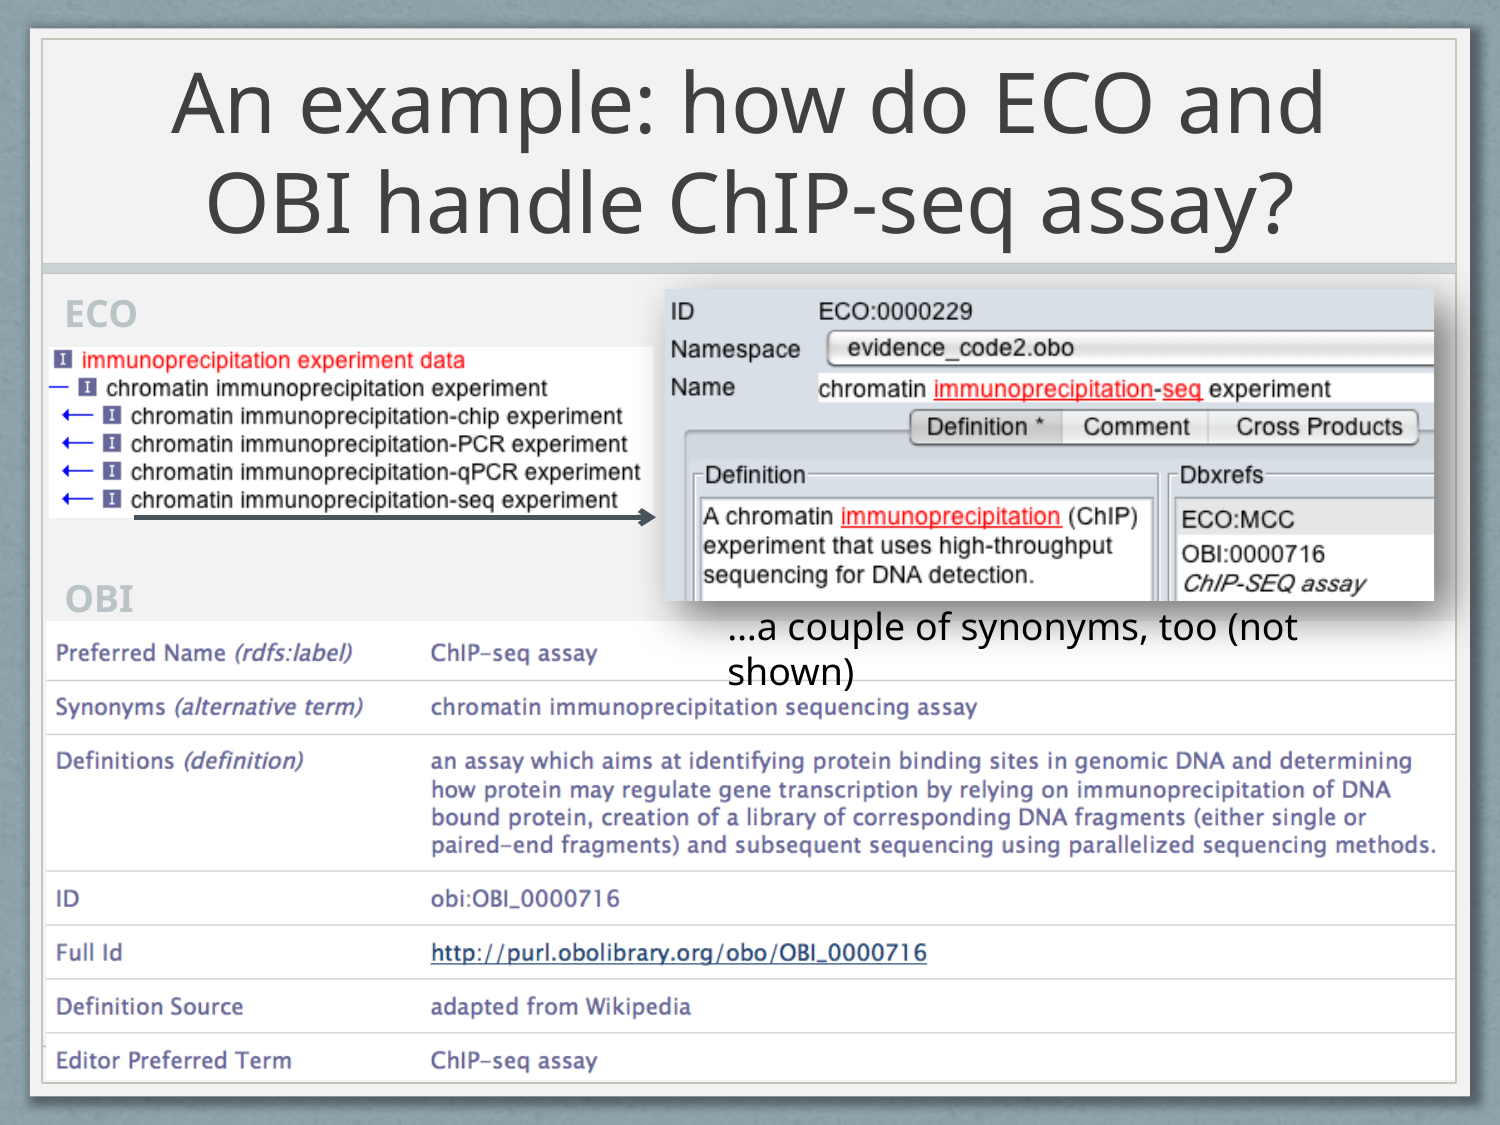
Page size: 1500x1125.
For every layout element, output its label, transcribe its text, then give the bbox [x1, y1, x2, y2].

text_box ECO [49, 283, 163, 340]
title An example: how do ECO and OBI handle ChIP-seq assay? [147, 40, 1353, 260]
text_box OBI [49, 568, 149, 613]
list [45, 620, 1458, 1081]
picture [664, 288, 1435, 602]
picture [48, 346, 654, 518]
